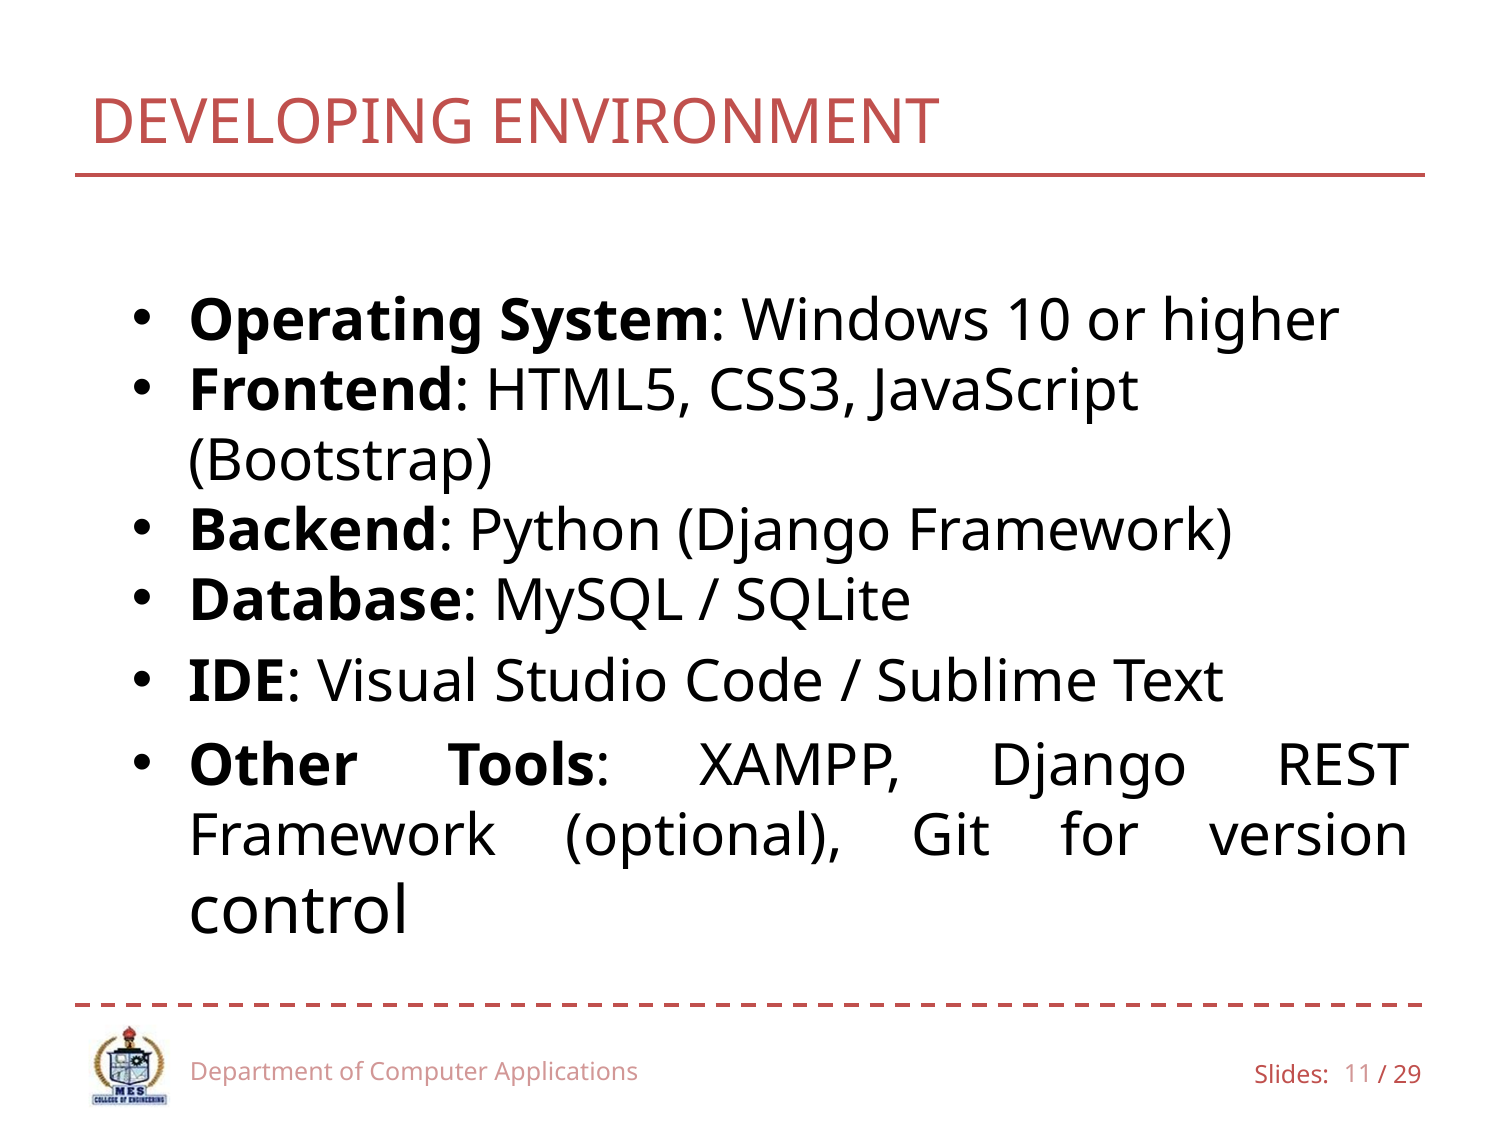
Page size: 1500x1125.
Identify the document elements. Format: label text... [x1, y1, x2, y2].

slide_number 11 [1325, 1044, 1388, 1105]
picture [87, 1023, 171, 1109]
footer Department of Computer Applications [174, 1042, 675, 1103]
title DEVELOPING ENVIRONMENT [73, 48, 1427, 189]
list Operating System: Windows 10 or higher Frontend: HTML5, CSS3, JavaScript (Bootstrap) Backend: Python (Django Framework) Database: MySQL / SQLite IDE: Visual Studio Code / Sublime Text Other Tools: XAMPP, Django REST Framework (optional), Git for version control [116, 274, 1425, 1035]
